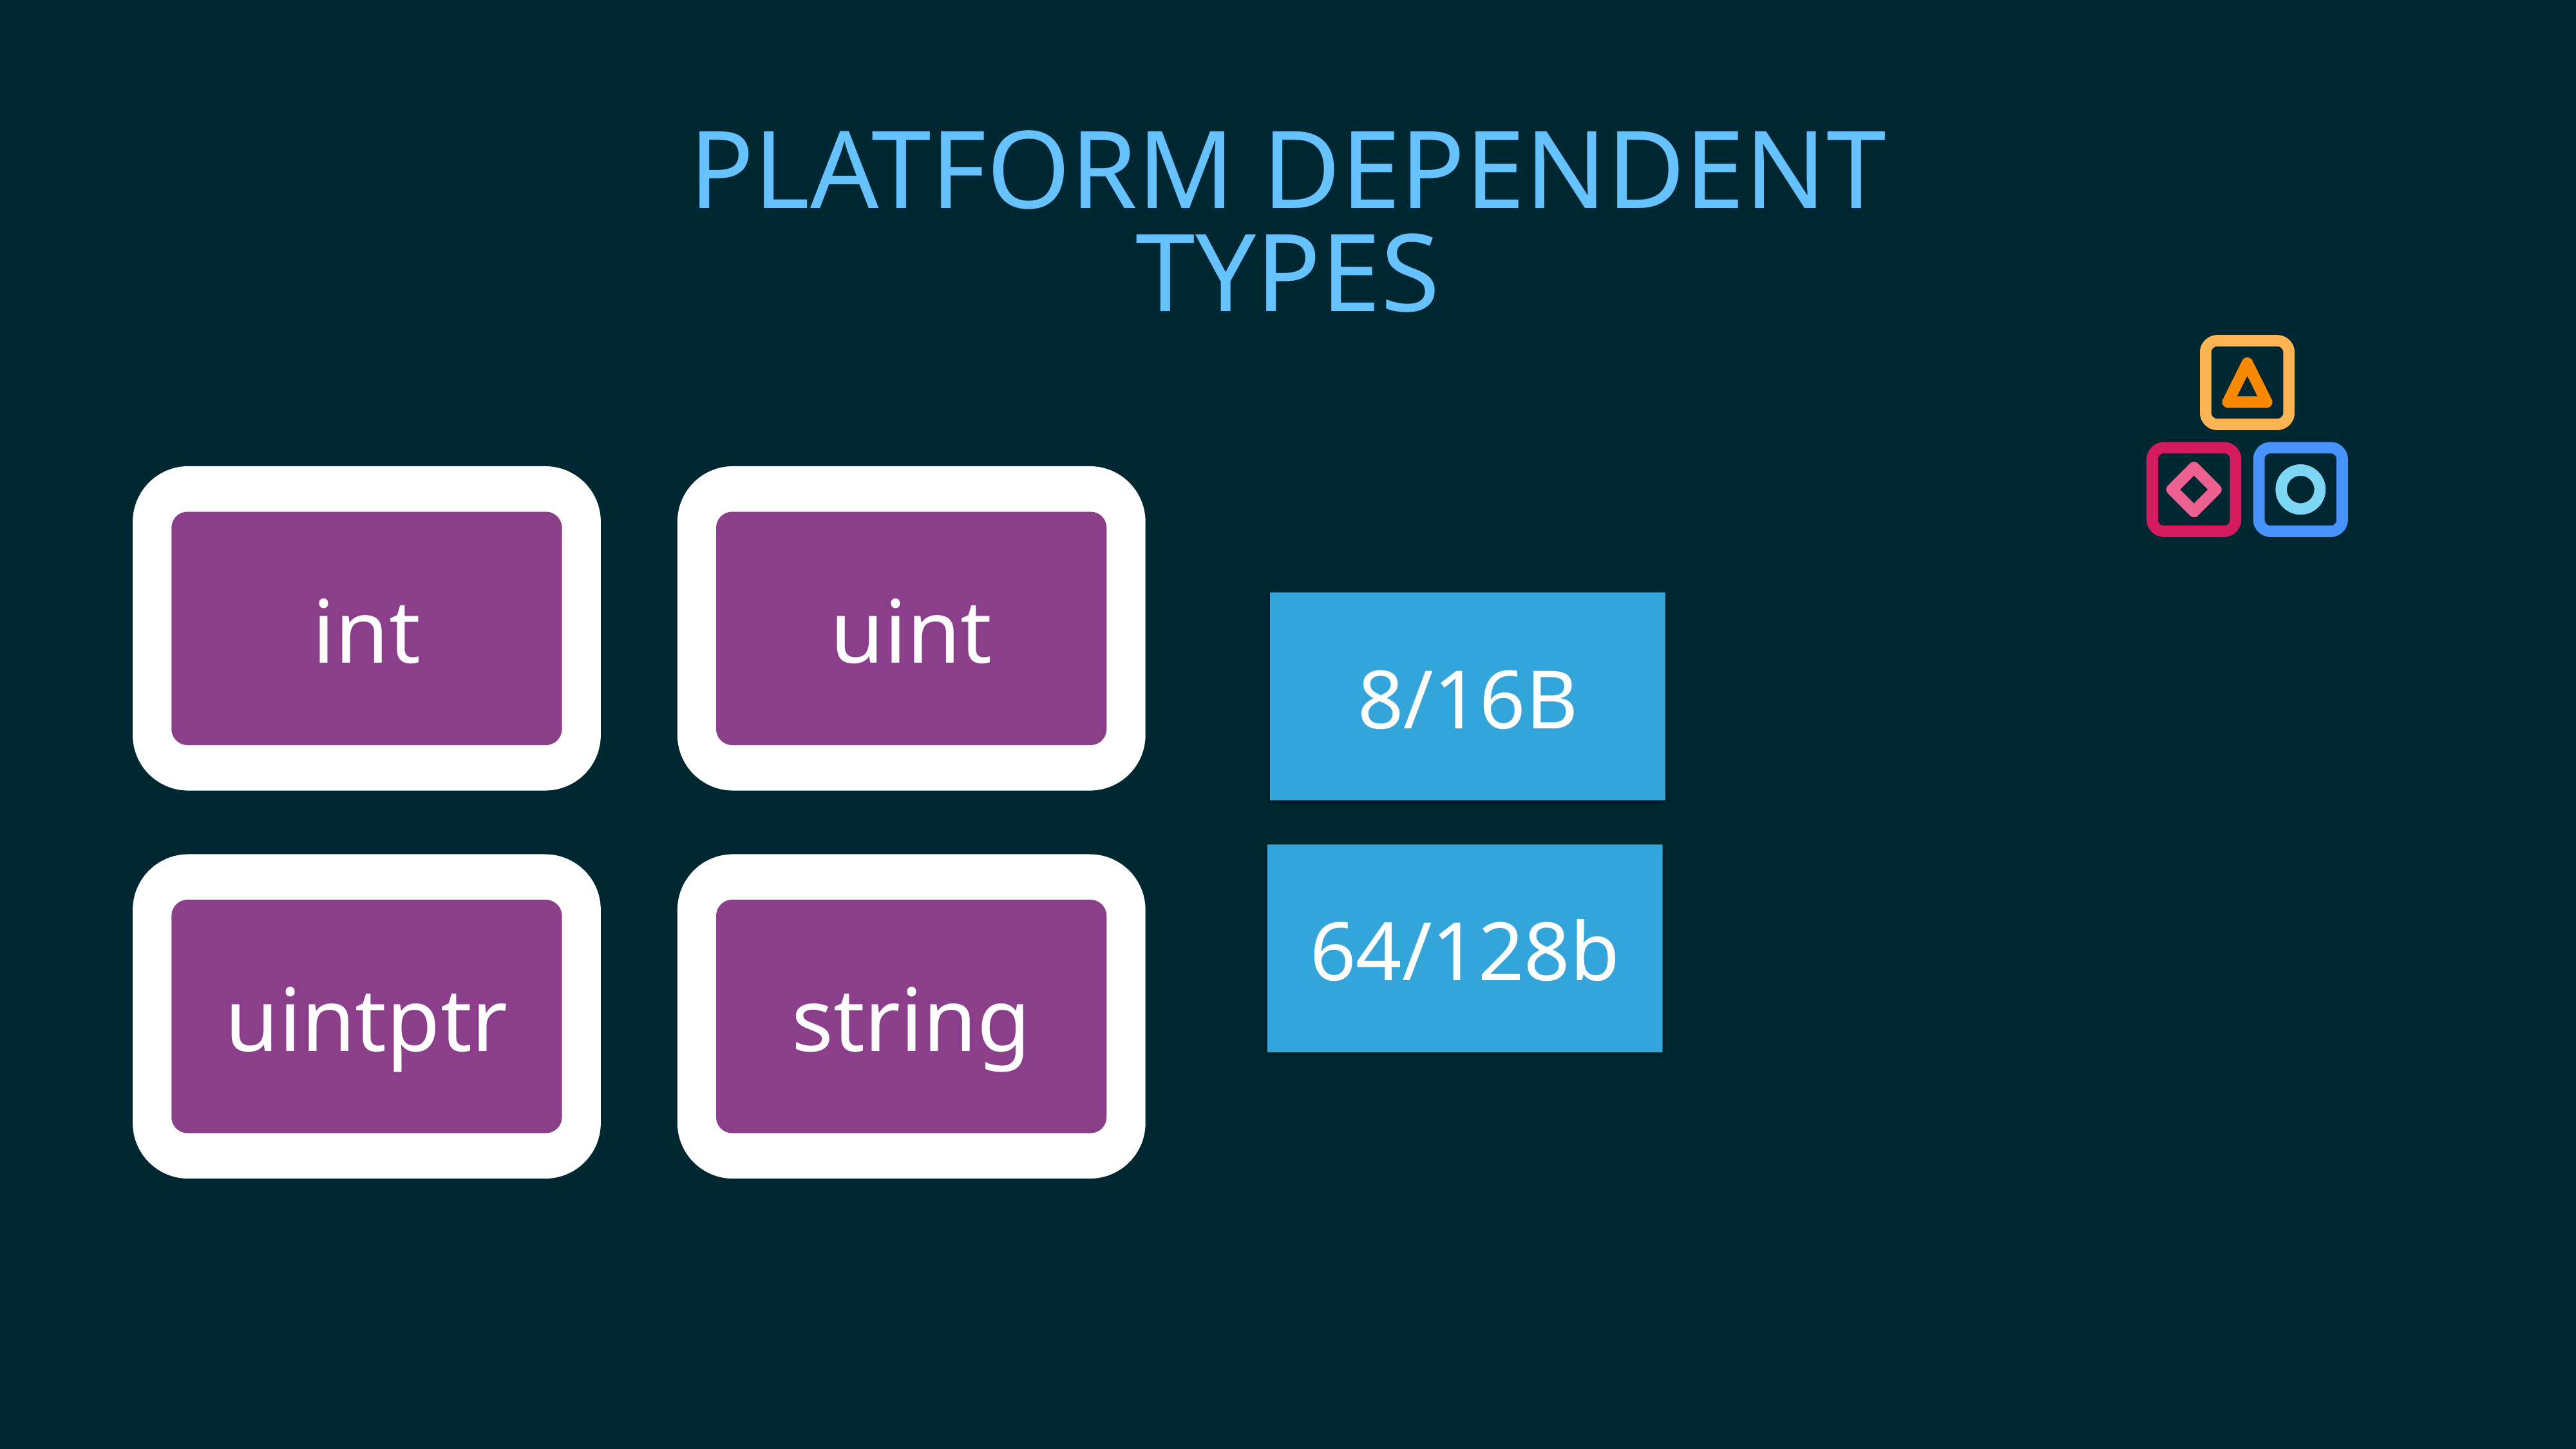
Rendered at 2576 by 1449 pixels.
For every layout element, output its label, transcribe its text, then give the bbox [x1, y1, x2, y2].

picture [1332, 255, 1374, 310]
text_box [677, 466, 1146, 791]
picture [1267, 255, 1315, 310]
picture [1208, 255, 1244, 310]
picture [1387, 255, 1434, 312]
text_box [1267, 844, 1663, 1053]
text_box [132, 466, 601, 791]
picture [2147, 442, 2241, 536]
title Platform dependent types [666, 118, 1910, 255]
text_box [1269, 592, 1666, 800]
picture [1160, 255, 1170, 310]
picture [2253, 442, 2347, 536]
picture [2200, 336, 2295, 430]
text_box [132, 854, 601, 1179]
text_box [677, 854, 1146, 1179]
